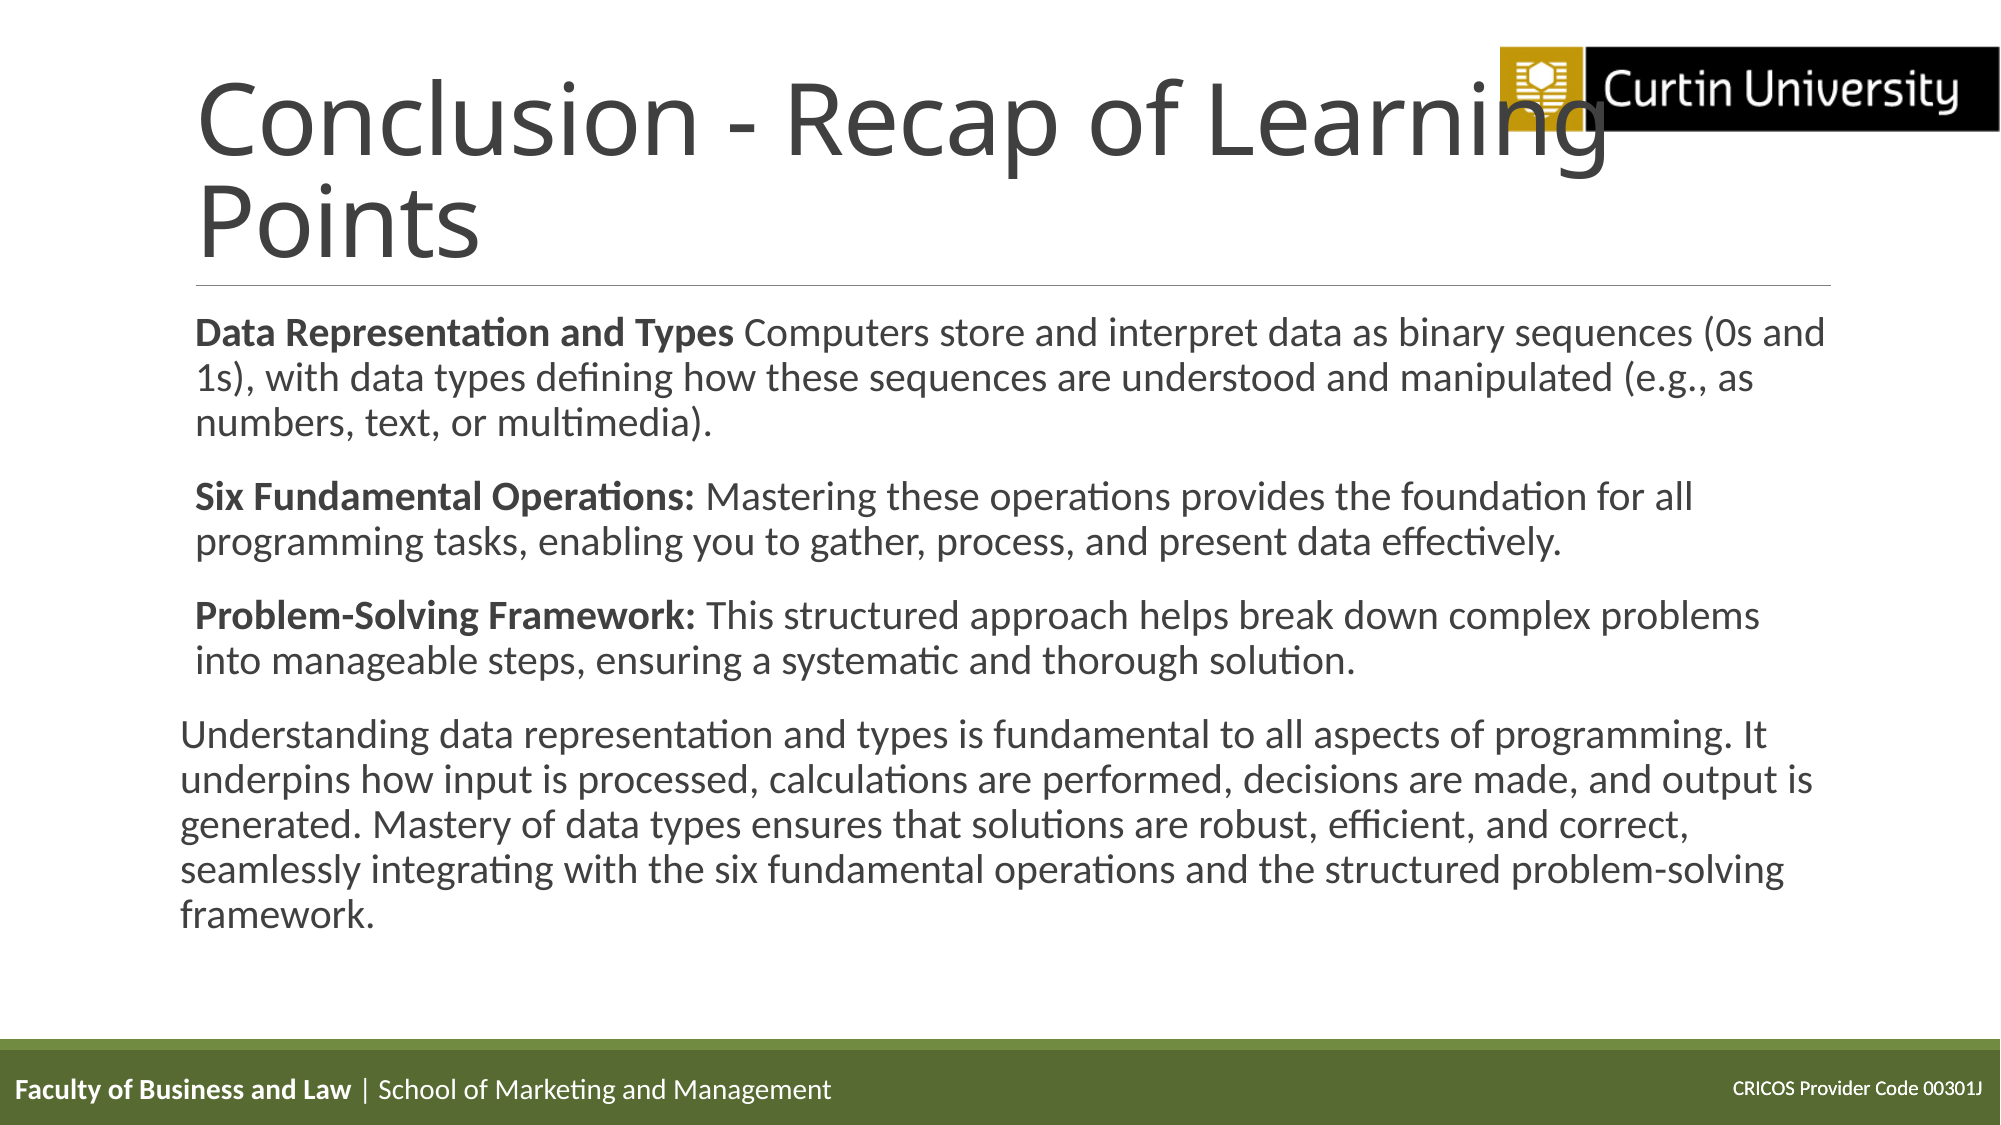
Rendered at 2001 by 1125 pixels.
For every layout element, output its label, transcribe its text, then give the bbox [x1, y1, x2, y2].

footer Faculty of Business and Law | School of Marketing and Management [0, 1057, 1646, 1118]
picture [1500, 46, 2000, 132]
list Data Representation and Types Computers store and interpret data as binary sequences (0s and 1s), with data types defining how these sequences are understood and manipulated (e.g., as numbers, text, or multimedia). Six Fundamental Operations: Mastering these operations provides the foundation for all programming tasks, enabling you to gather, process, and present data effectively. Problem-Solving Framework: This structured approach helps break down complex problems into manageable steps, ensuring a systematic and thorough solution. Understanding data representation and types is fundamental to all aspects of programming. It underpins how input is processed, calculations are performed, decisions are made, and output is generated. Mastery of data types ensures that solutions are robust, efficient, and correct, seamlessly integrating with the six fundamental operations and the structured problem-solving framework. [180, 302, 1830, 963]
title Conclusion - Recap of Learning Points [180, 47, 1830, 285]
